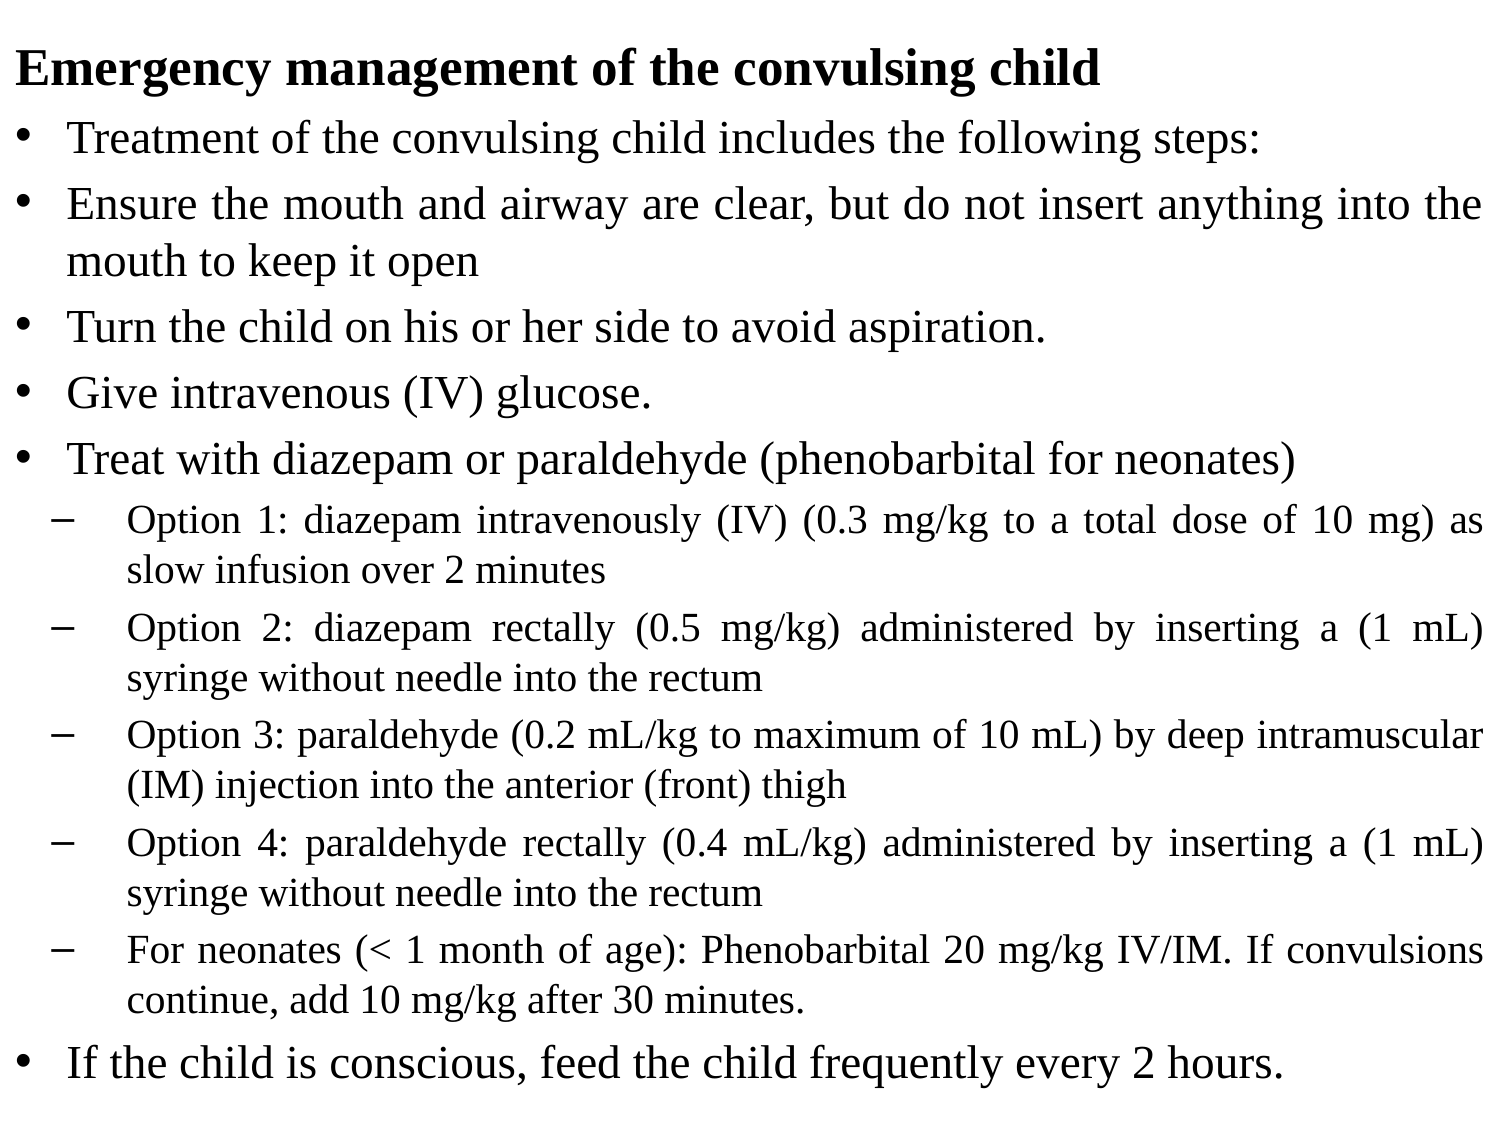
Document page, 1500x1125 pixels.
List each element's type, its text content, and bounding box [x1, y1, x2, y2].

list Emergency management of the convulsing child Treatment of the convulsing child includes the following steps: Ensure the mouth and airway are clear, but do not insert anything into the mouth to keep it open Turn the child on his or her side to avoid aspiration. Give intravenous (IV) glucose. Treat with diazepam or paraldehyde (phenobarbital for neonates) Option 1: diazepam intravenously (IV) (0.3 mg/kg to a total dose of 10 mg) as slow infusion over 2 minutes Option 2: diazepam rectally (0.5 mg/kg) administered by inserting a (1 mL) syringe without needle into the rectum Option 3: paraldehyde (0.2 mL/kg to maximum of 10 mL) by deep intramuscular (IM) injection into the anterior (front) thigh Option 4: paraldehyde rectally (0.4 mL/kg) administered by inserting a (1 mL) syringe without needle into the rectum For neonates (< 1 month of age): Phenobarbital 20 mg/kg IV/IM. If convulsions continue, add 10 mg/kg after 30 minutes. If the child is conscious, feed the child frequently every 2 hours. [0, 24, 1500, 1125]
